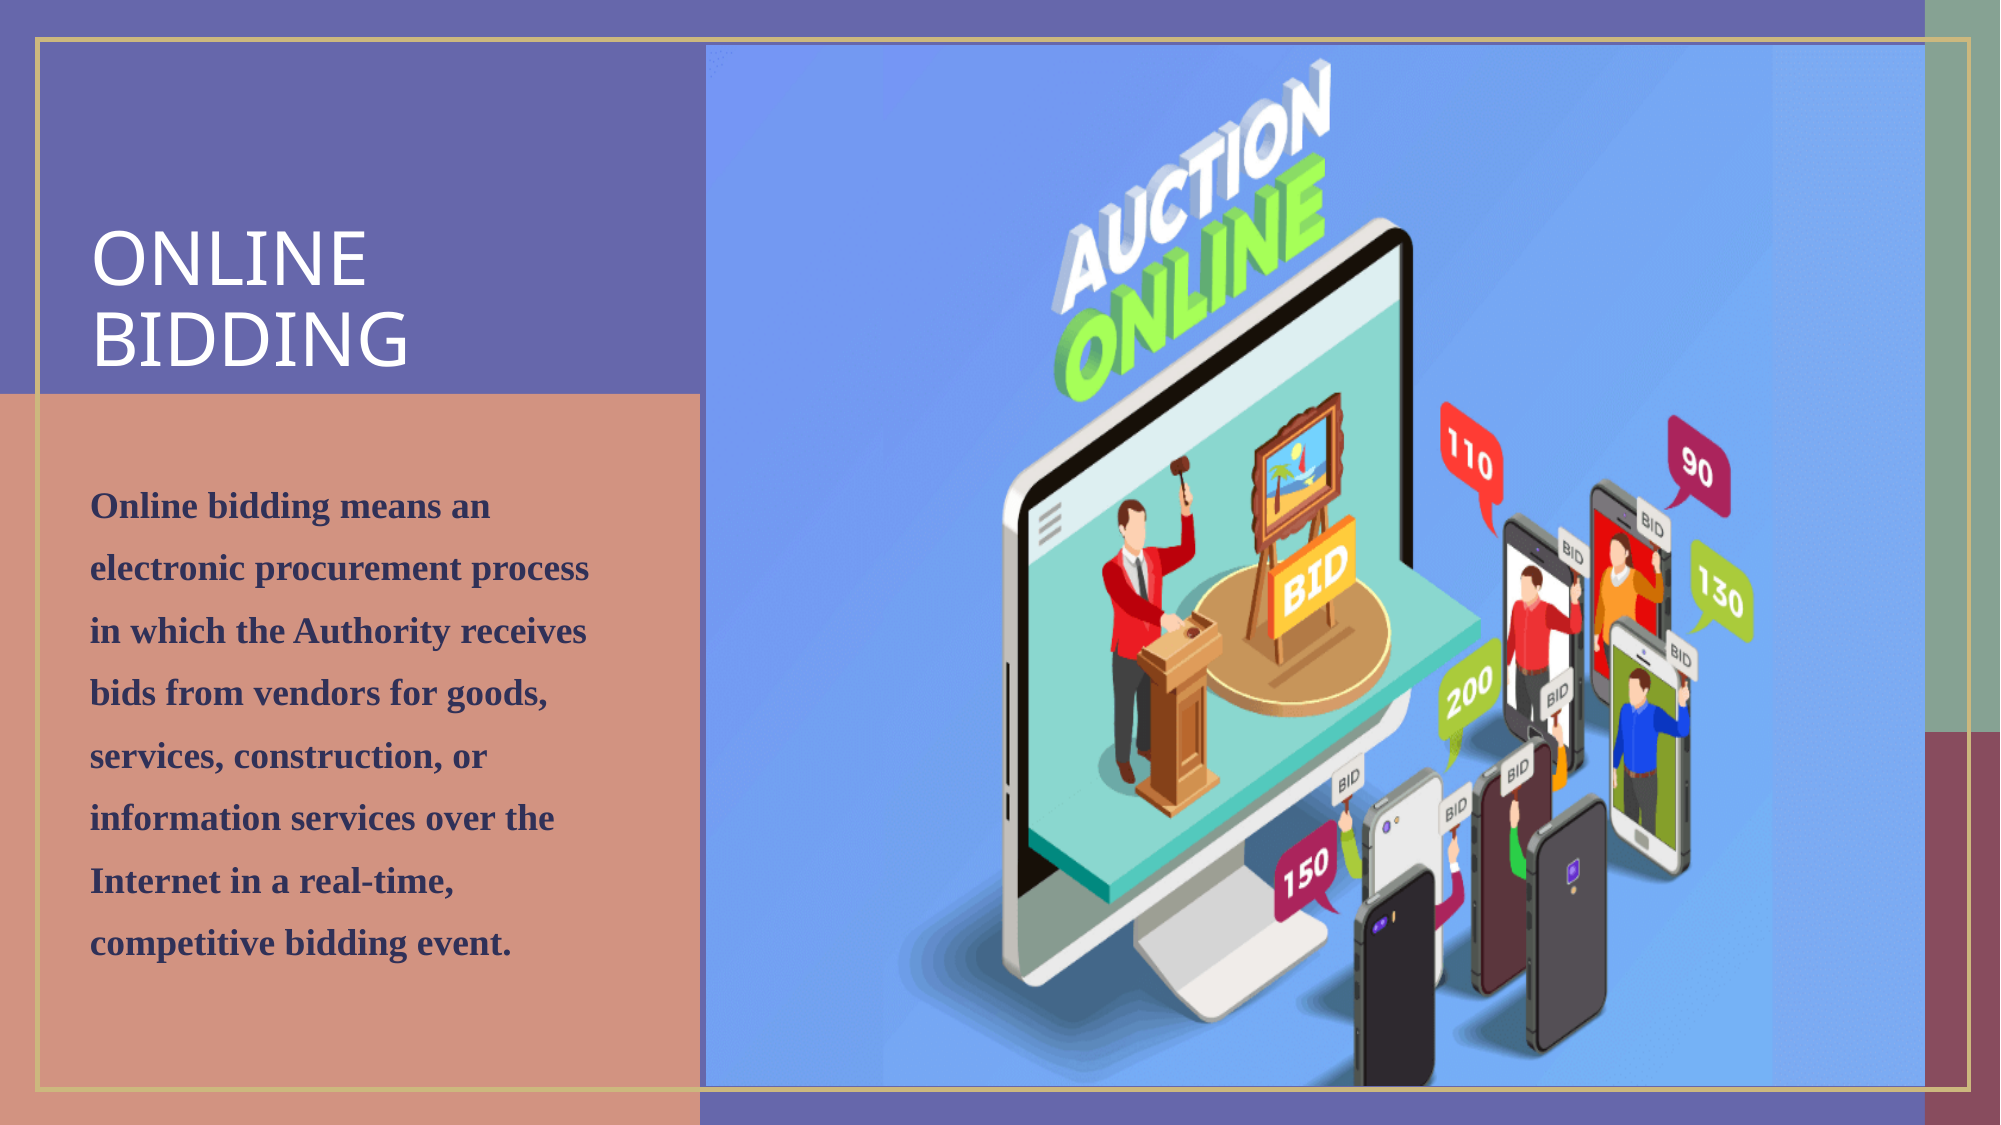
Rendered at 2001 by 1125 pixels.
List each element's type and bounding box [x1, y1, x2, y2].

text_box [1925, 38, 1970, 1090]
picture [697, 0, 1925, 1125]
text_box [36, 38, 697, 1090]
